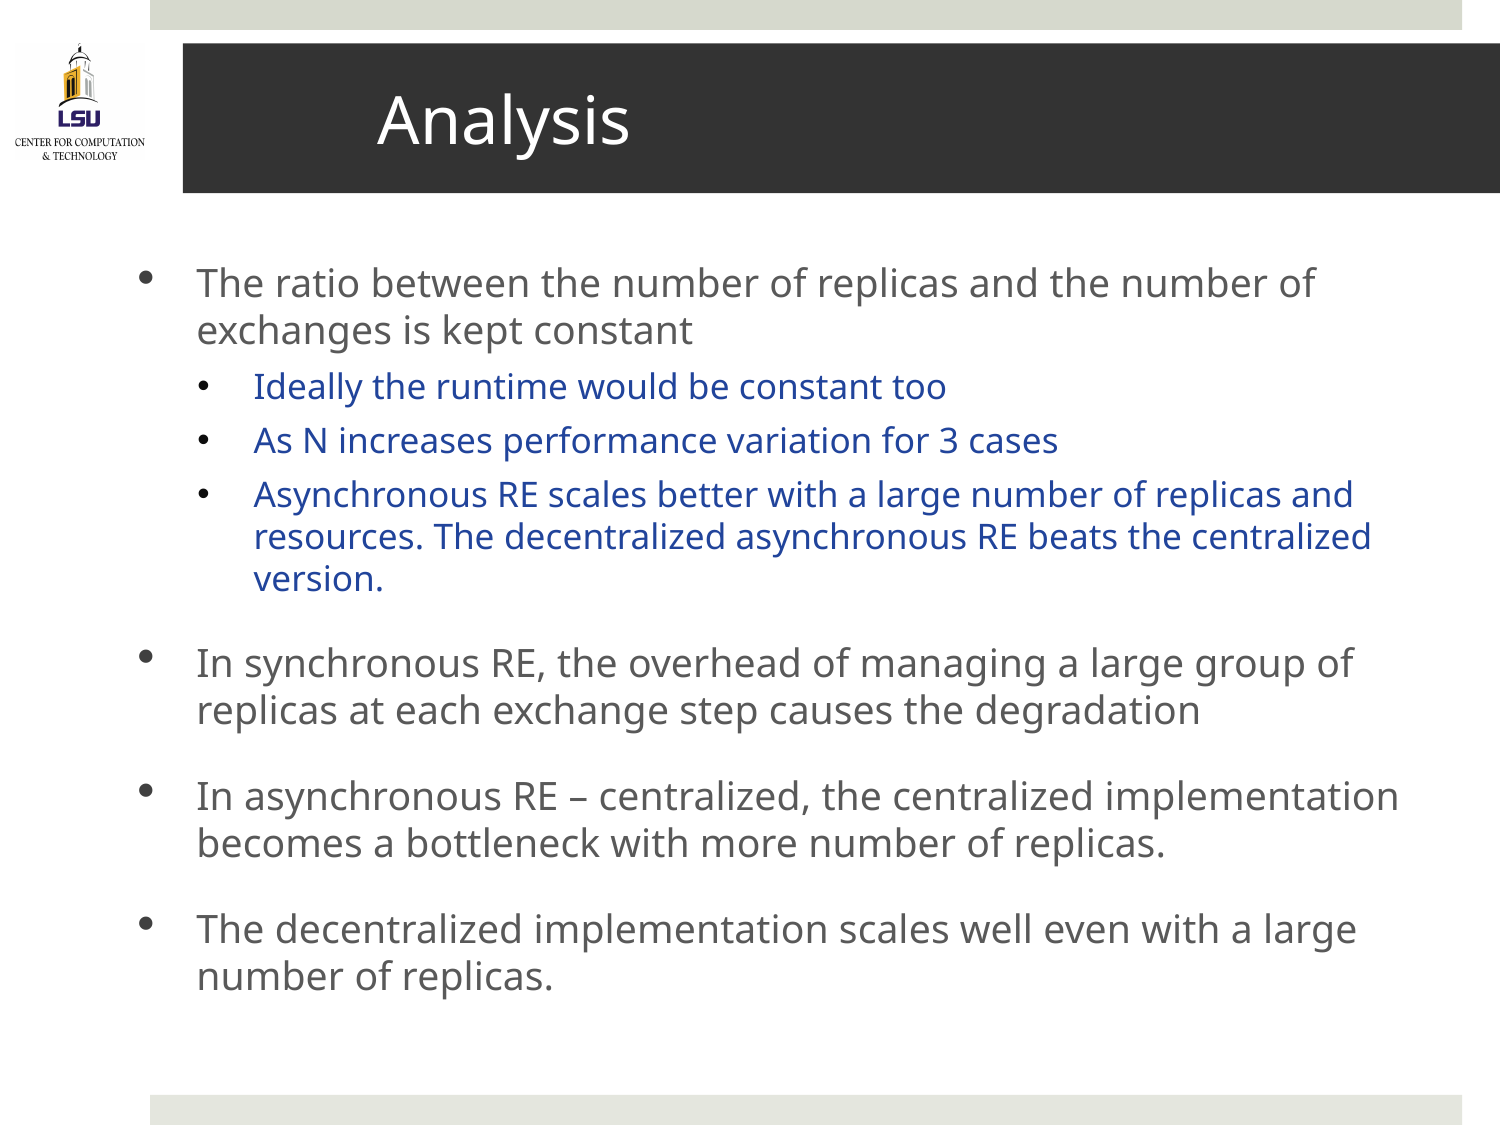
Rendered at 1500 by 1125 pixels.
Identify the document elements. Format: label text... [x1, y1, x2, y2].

title Analysis [182, 43, 1500, 194]
list The ratio between the number of replicas and the number of exchanges is kept constant Ideally the runtime would be constant too As N increases performance variation for 3 cases Asynchronous RE scales better with a large number of replicas and resources. The decentralized asynchronous RE beats the centralized version. In synchronous RE, the overhead of managing a large group of replicas at each exchange step causes the degradation In asynchronous RE – centralized, the centralized implementation becomes a bottleneck with more number of replicas. The decentralized implementation scales well even with a large number of replicas. [124, 250, 1432, 1007]
picture [15, 43, 145, 160]
